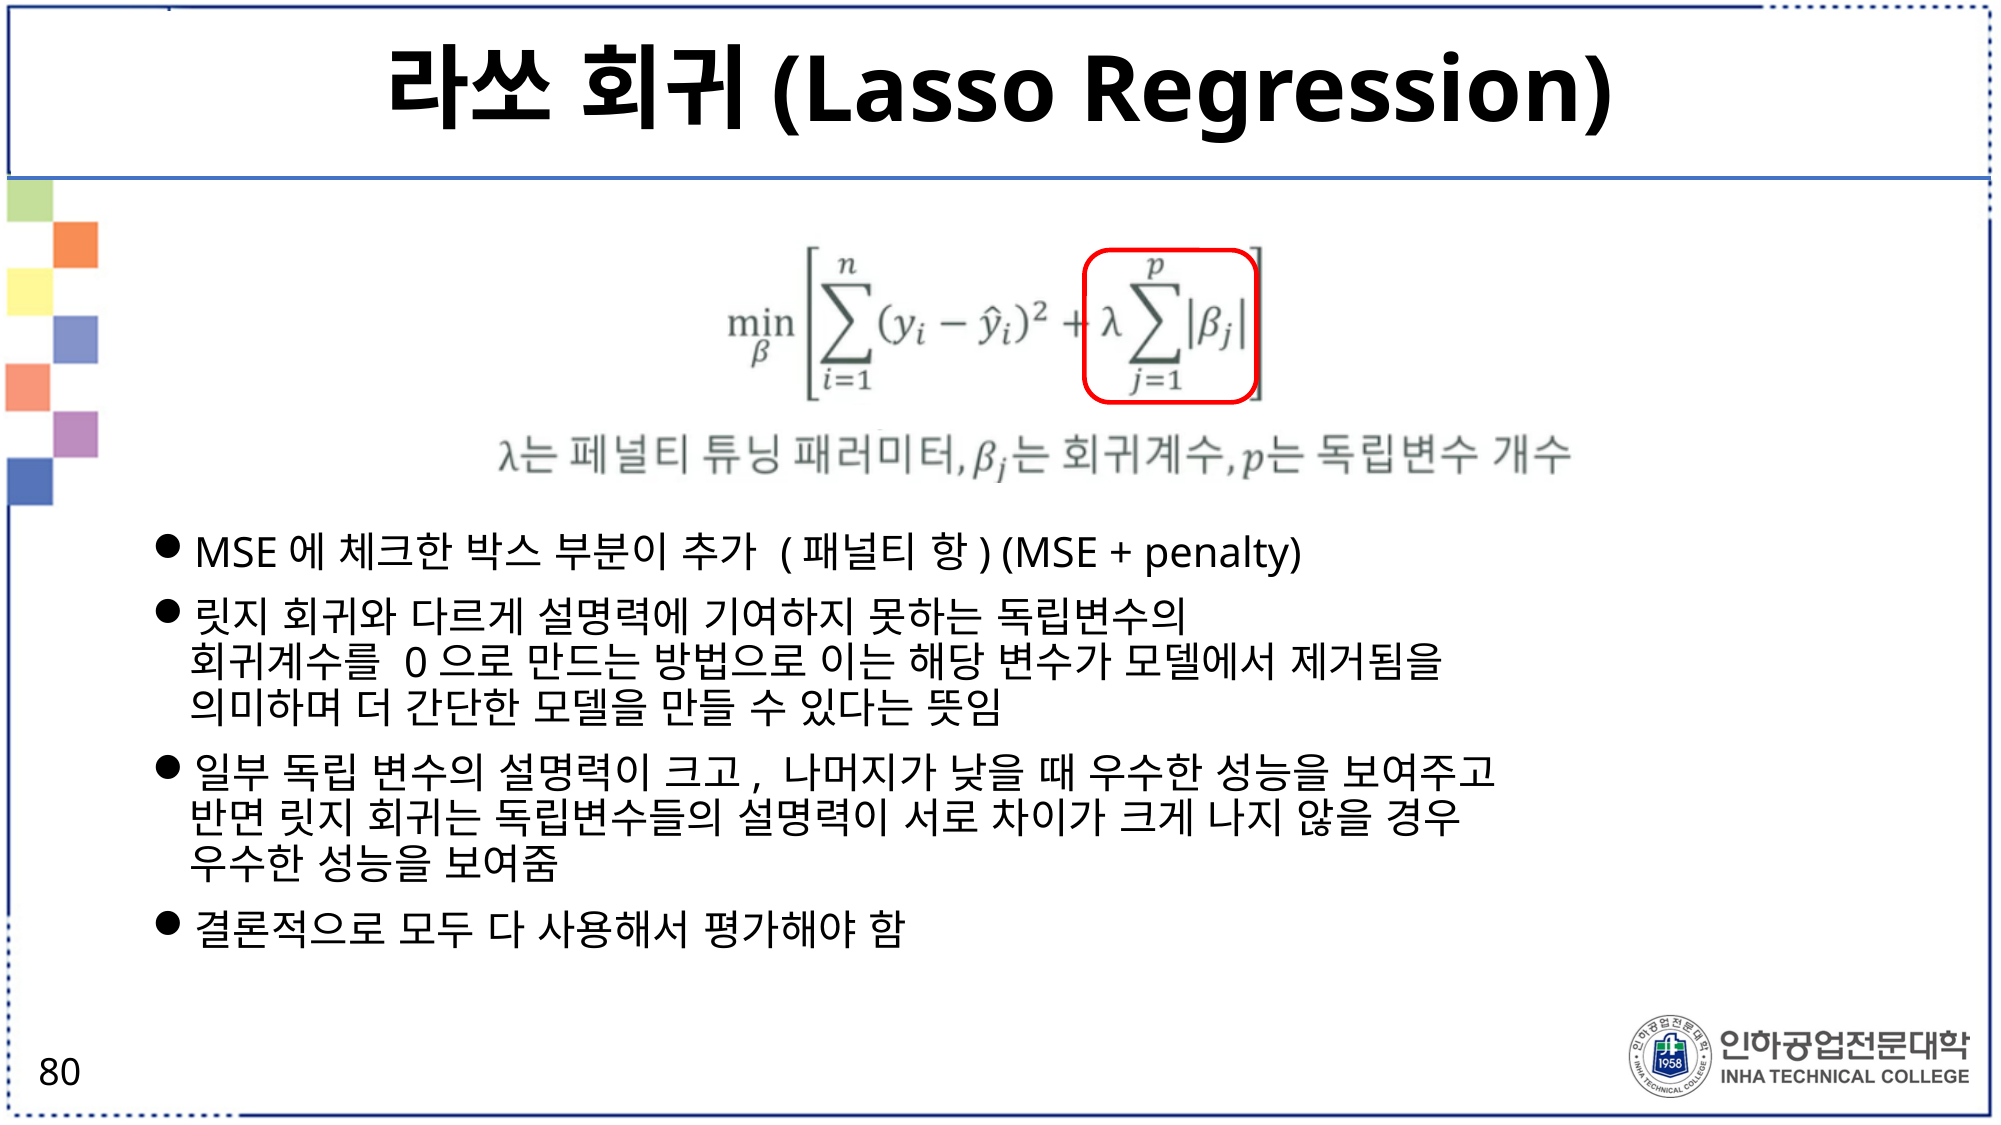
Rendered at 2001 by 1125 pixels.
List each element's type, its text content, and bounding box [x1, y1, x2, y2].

list MSE에 체크한 박스 부분이 추가 (패널티 항) (MSE + penalty) 릿지 회귀와 다르게 설명력에 기여하지 못하는 독립변수의 회귀계수를 0으로 만드는 방법으로 이는 해당 변수가 모델에서 제거됨을 의미하며 더 간단한 모델을 만들 수 있다는 뜻임 일부 독립 변수의 설명력이 크고, 나머지가 낮을 때 우수한 성능을 보여주고 반면 릿지 회귀는 독립변수들의 설명력이 서로 차이가 크게 나지 않을 경우 우수한 성능을 보여줌 결론적으로 모두 다 사용해서 평가해야 함 [137, 523, 1863, 1010]
title 라쏘 회귀(Lasso Regression) [137, 5, 1863, 179]
picture [3, 1, 1999, 1125]
text_box 80 [23, 1040, 97, 1101]
